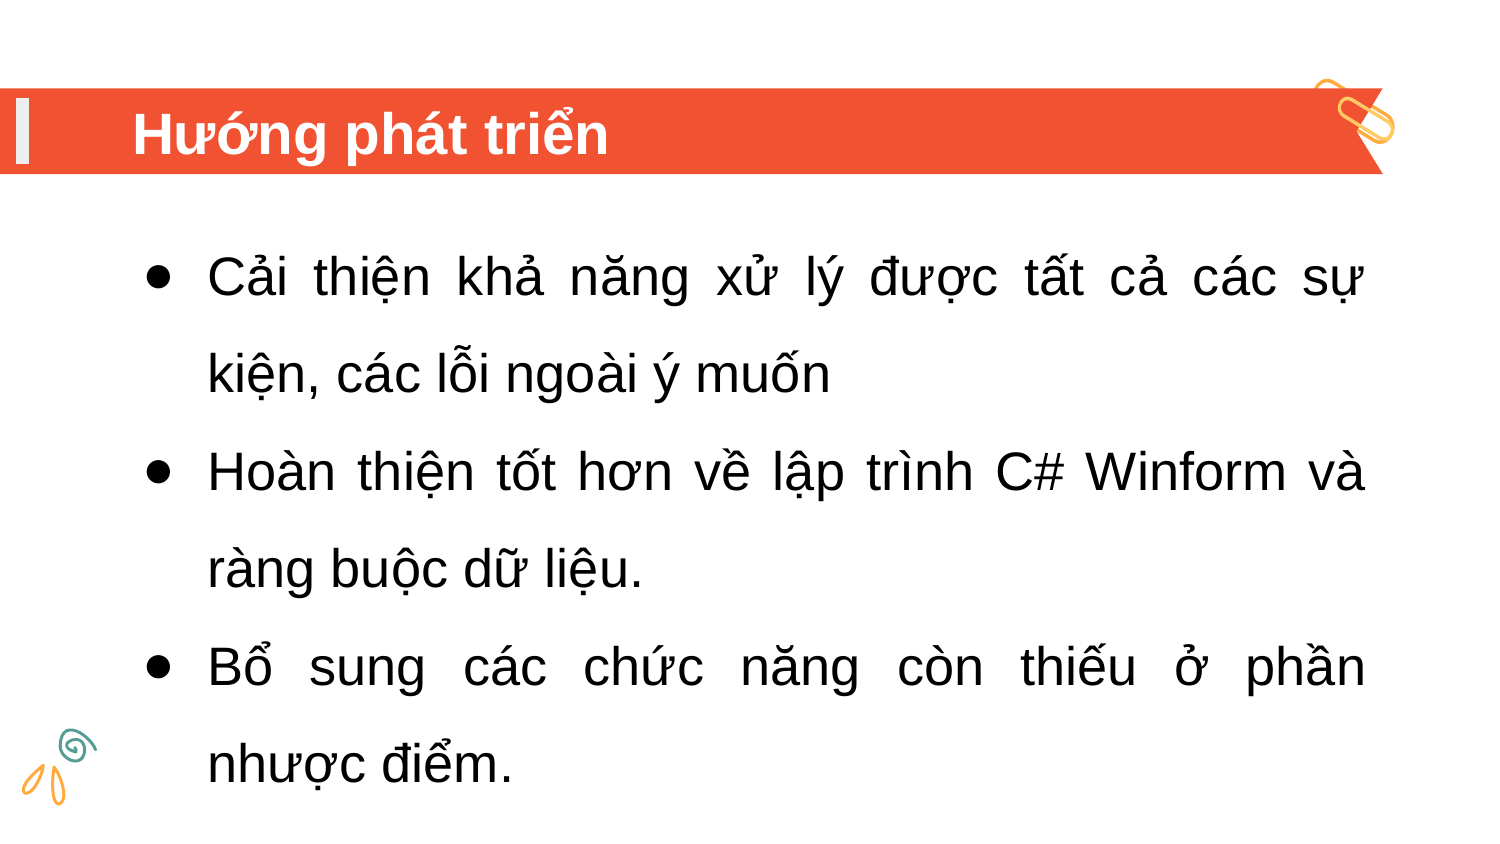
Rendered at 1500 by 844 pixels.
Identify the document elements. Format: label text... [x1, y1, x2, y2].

subtitle Cải thiện khả năng xử lý được tất cả các sự kiện, các lỗi ngoài ý muốn Hoàn thiện tốt hơn về lập trình C# Winform và ràng buộc dữ liệu. Bổ sung các chức năng còn thiếu ở phần nhược điểm. [116, 193, 1383, 755]
title Hướng phát triển [116, 92, 1383, 171]
